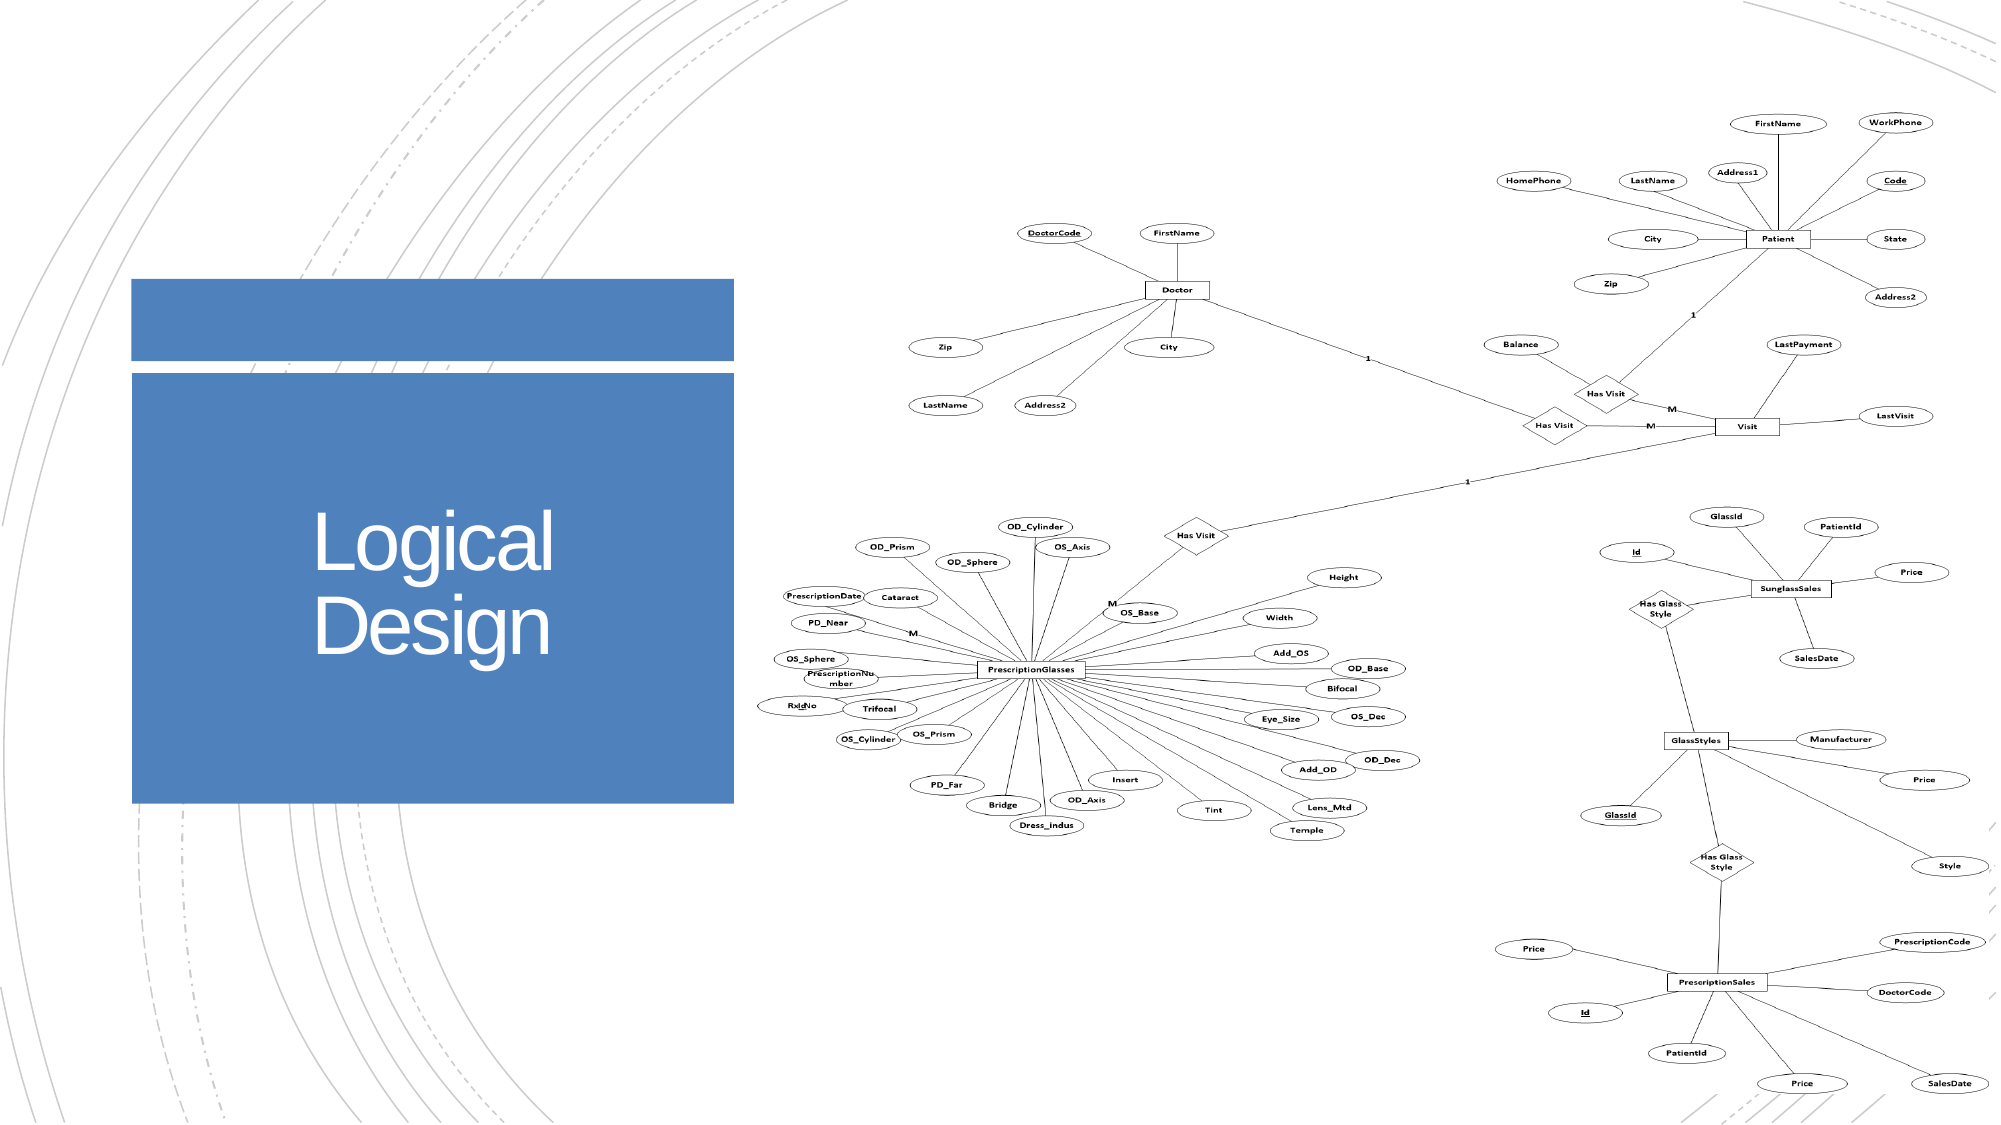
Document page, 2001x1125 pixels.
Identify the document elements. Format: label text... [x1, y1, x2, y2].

title Logical Design [145, 385, 720, 789]
picture [757, 112, 1989, 1094]
